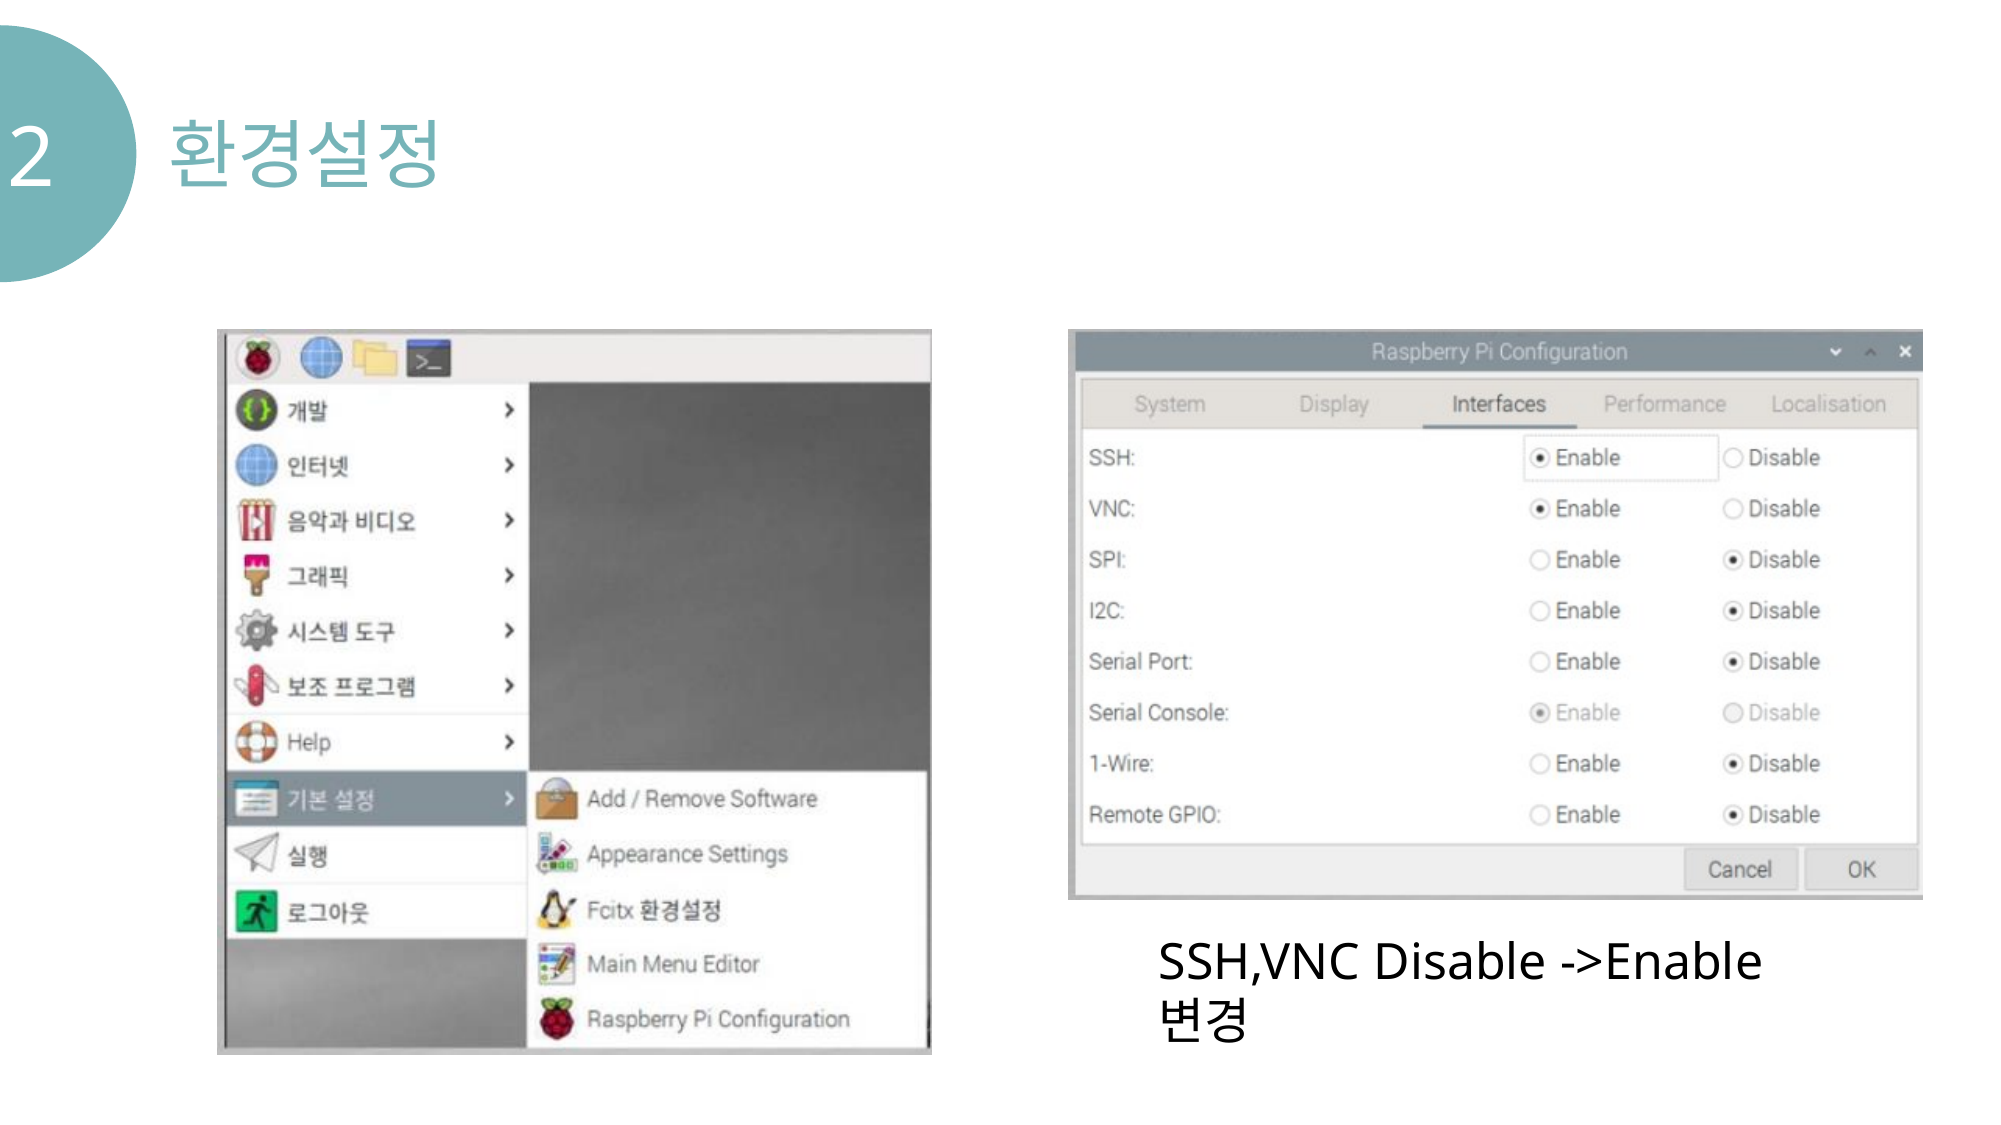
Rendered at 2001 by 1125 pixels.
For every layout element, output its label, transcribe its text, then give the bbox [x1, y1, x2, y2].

text_box SSH,VNC Disable ->Enable 변경 [1143, 921, 1891, 1057]
picture [217, 329, 932, 1055]
picture [1068, 329, 1923, 900]
text_box 환경설정 [153, 100, 460, 206]
text_box 2 [0, 95, 70, 211]
